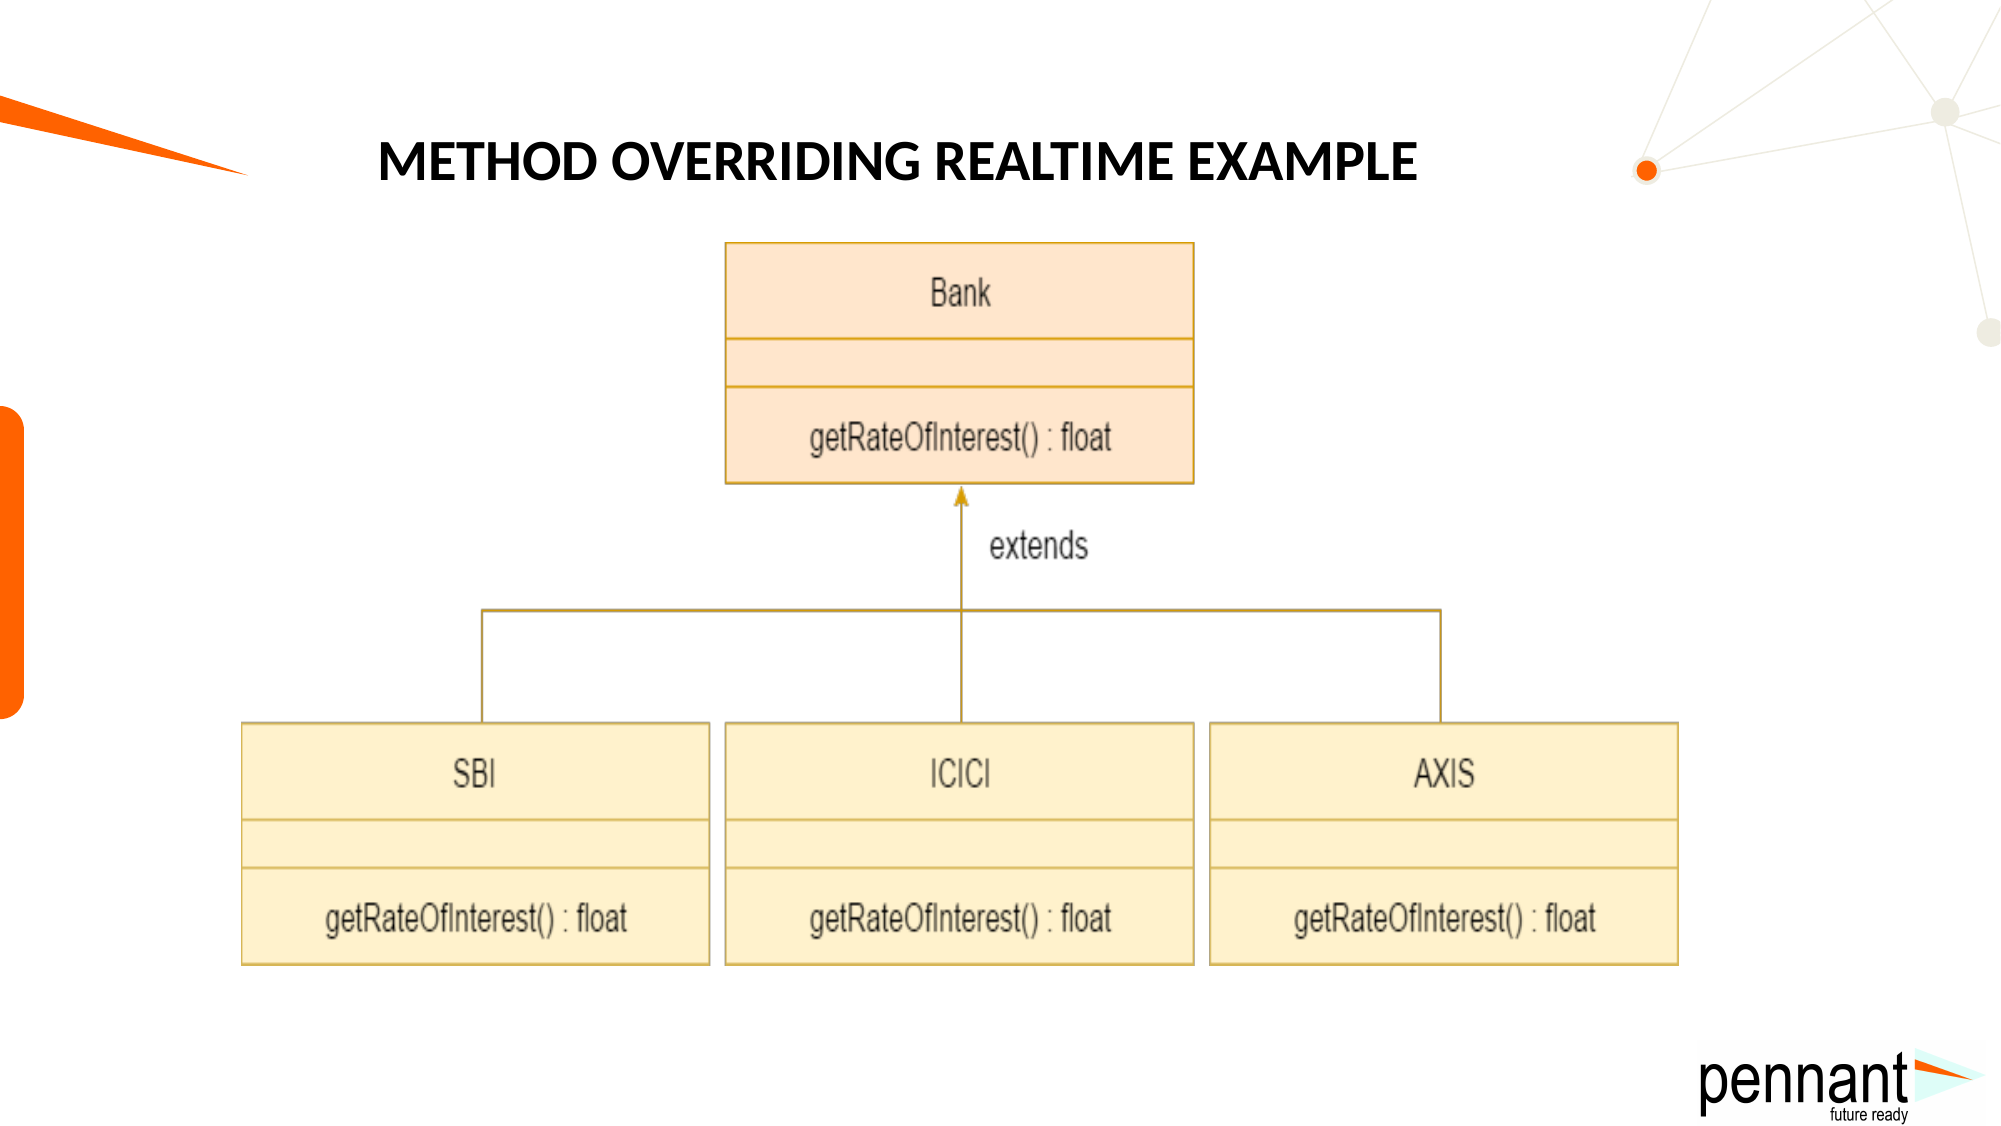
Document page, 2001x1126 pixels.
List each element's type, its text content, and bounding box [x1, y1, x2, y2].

picture [1697, 1040, 1986, 1126]
title METHOD OVERRIDING REALTIME EXAMPLE [362, 101, 1563, 200]
picture [241, 242, 1679, 966]
